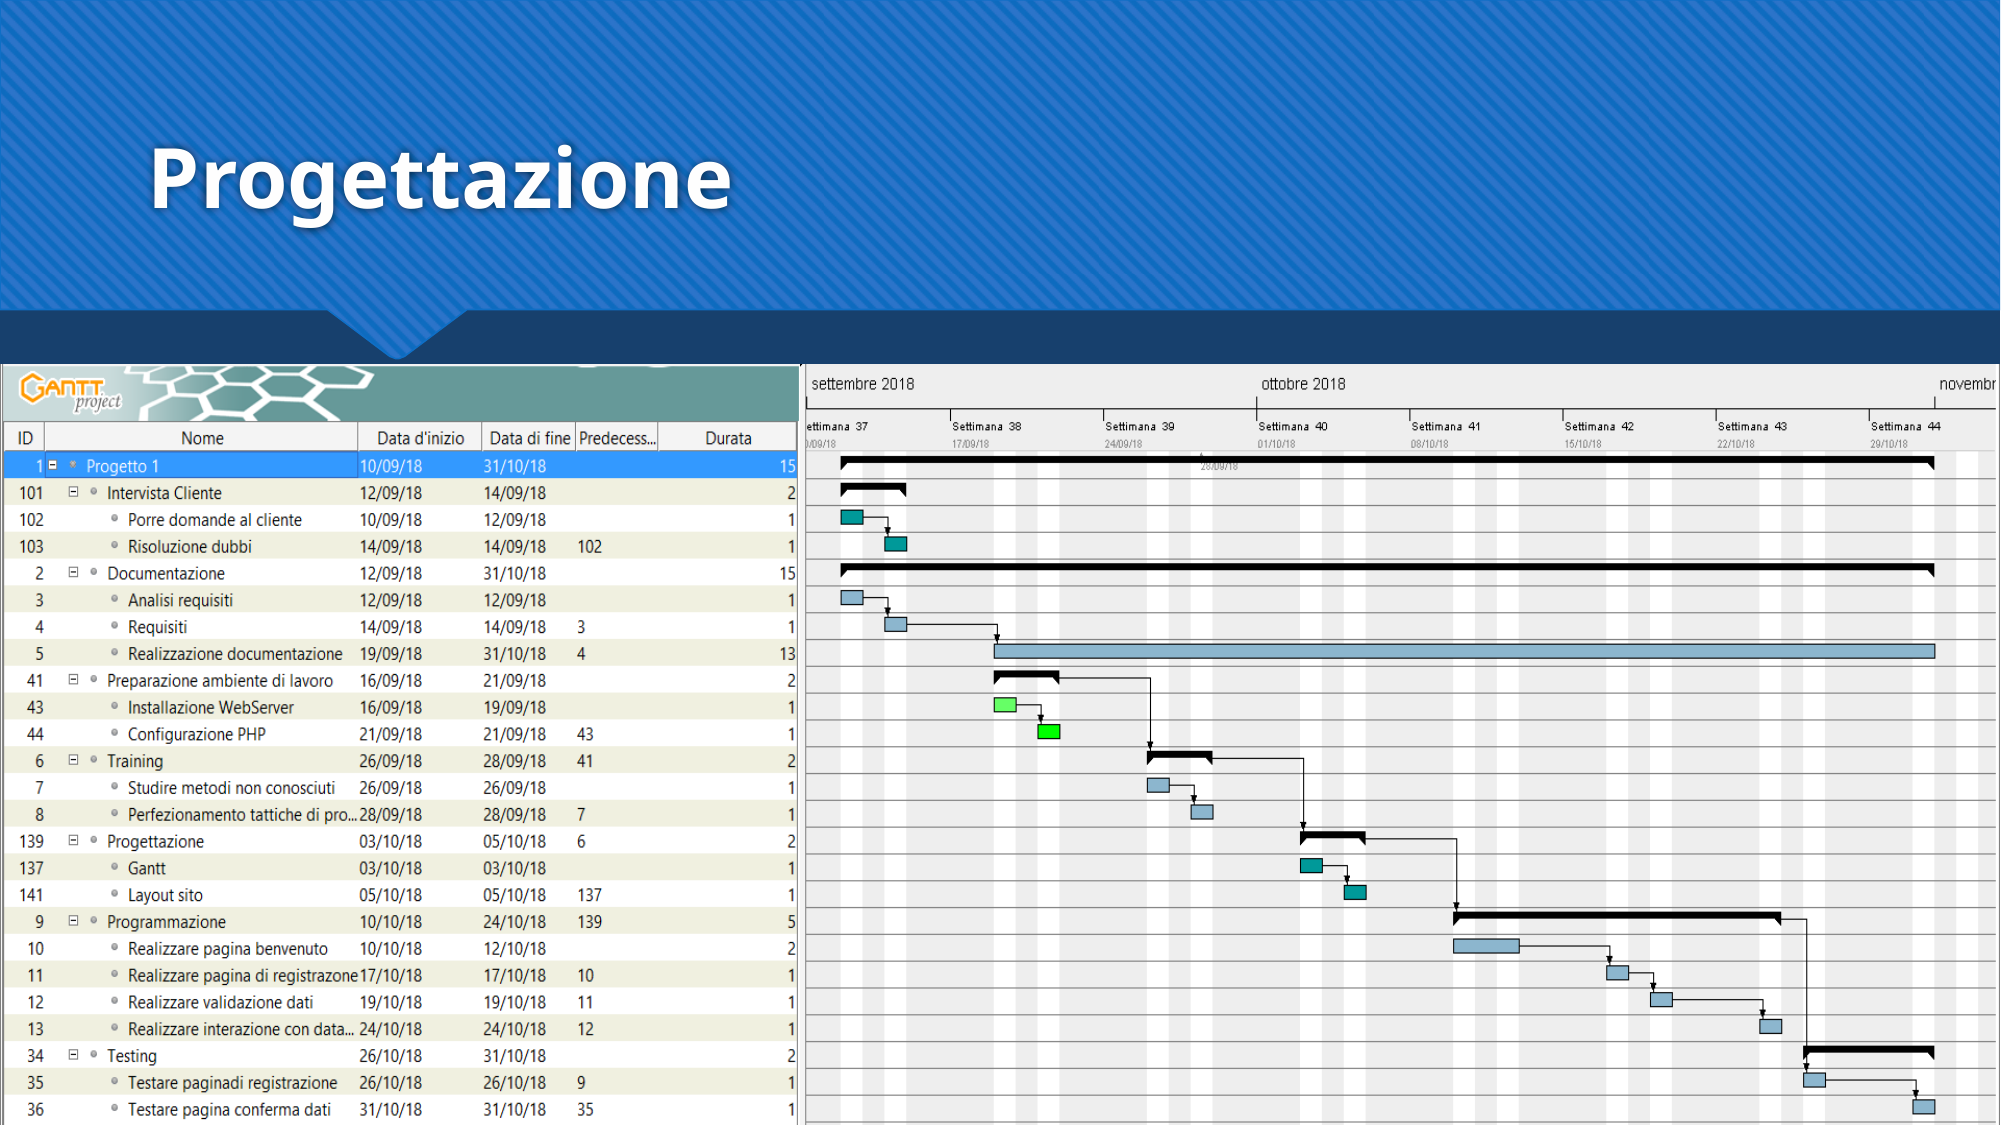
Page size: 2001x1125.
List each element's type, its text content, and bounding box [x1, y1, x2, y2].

picture [0, 364, 2000, 1125]
title Progettazione [132, 73, 1868, 233]
